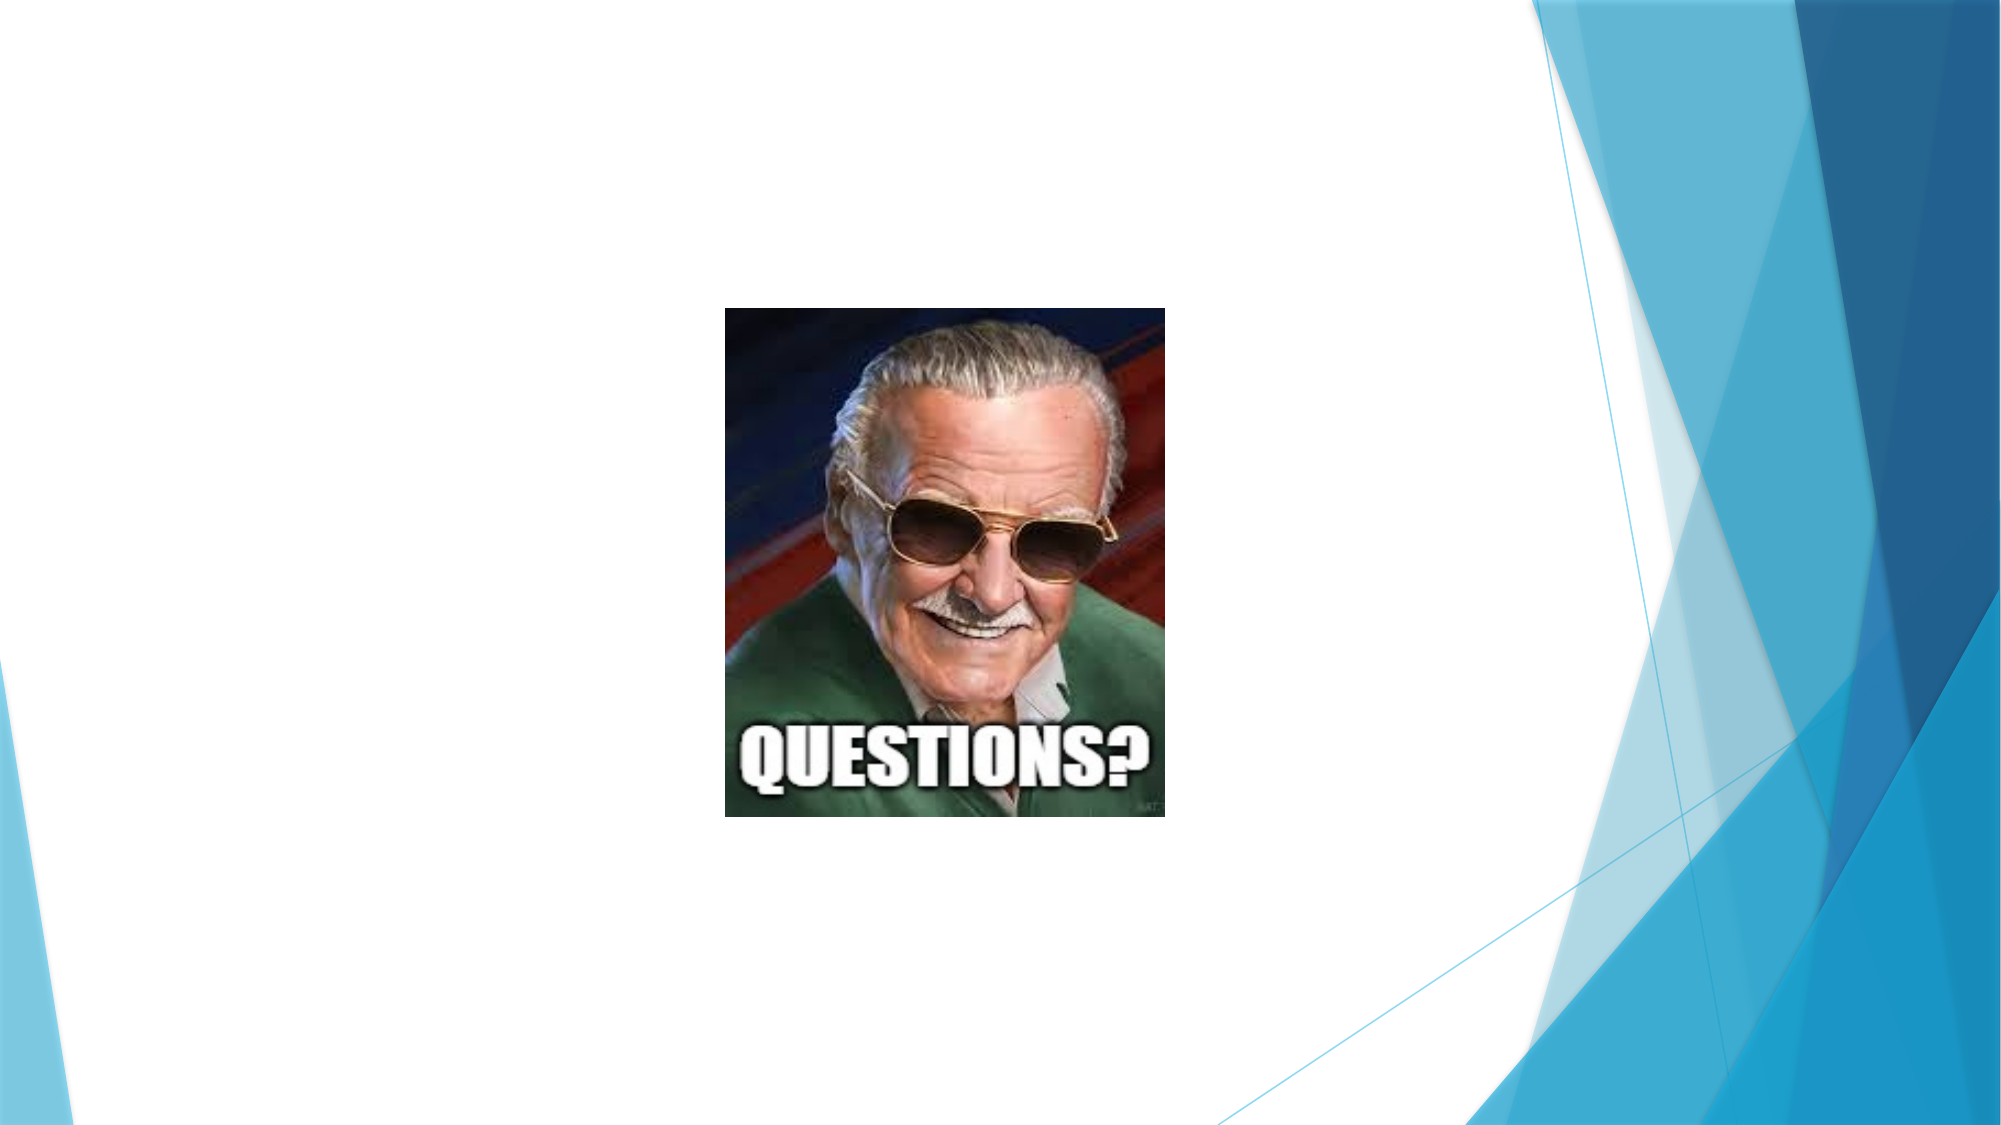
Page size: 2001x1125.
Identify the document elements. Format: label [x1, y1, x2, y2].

picture [725, 308, 1165, 817]
